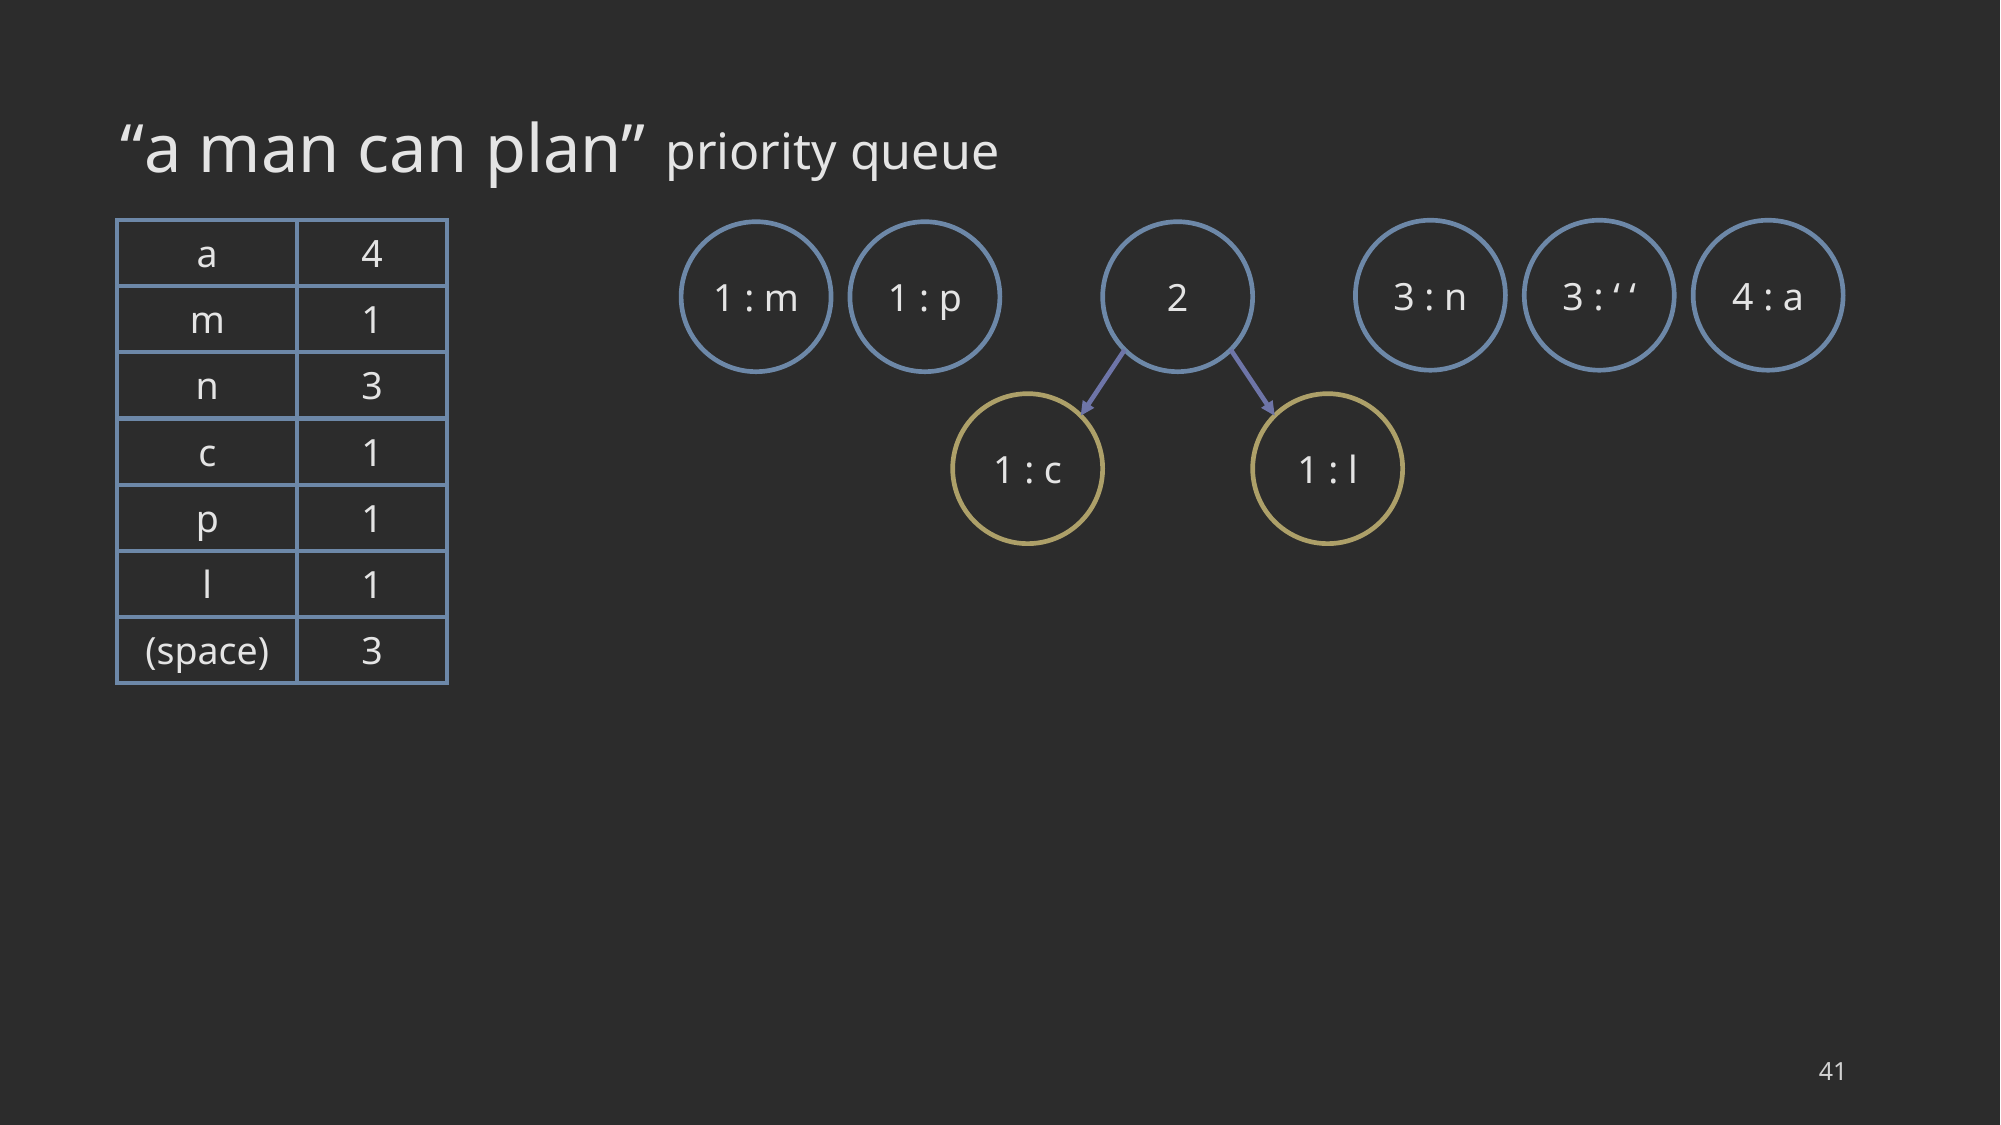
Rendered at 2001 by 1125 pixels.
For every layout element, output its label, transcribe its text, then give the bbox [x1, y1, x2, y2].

table_cell 1 [299, 421, 445, 483]
text_box 1 : c [952, 393, 1103, 544]
table_cell c [119, 421, 295, 483]
text_box 1 : l [1252, 393, 1403, 544]
table_header 4 [299, 222, 445, 284]
text_box 4 : a [1693, 220, 1844, 371]
table_cell m [119, 288, 295, 350]
slide_number 41 [1412, 1042, 1863, 1103]
text_box “a man can plan” [105, 98, 661, 193]
table_cell (space) [119, 619, 295, 681]
table_header a [119, 222, 295, 284]
text_box 1 : m [681, 221, 832, 372]
table_cell 1 [299, 487, 445, 549]
text_box priority queue [650, 112, 1015, 188]
table_cell n [119, 354, 295, 416]
table_cell 1 [299, 288, 445, 350]
text_box 3 : ‘ ‘ [1524, 220, 1675, 371]
table_cell 1 [299, 553, 445, 615]
text_box 2 [1102, 221, 1253, 372]
text_box 3 : n [1355, 220, 1506, 371]
text_box 1 : p [849, 221, 1000, 372]
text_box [1080, 349, 1126, 417]
table_cell 3 [299, 619, 445, 681]
table_cell l [119, 553, 295, 615]
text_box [1230, 349, 1276, 417]
table_cell p [119, 487, 295, 549]
table_cell 3 [299, 354, 445, 416]
